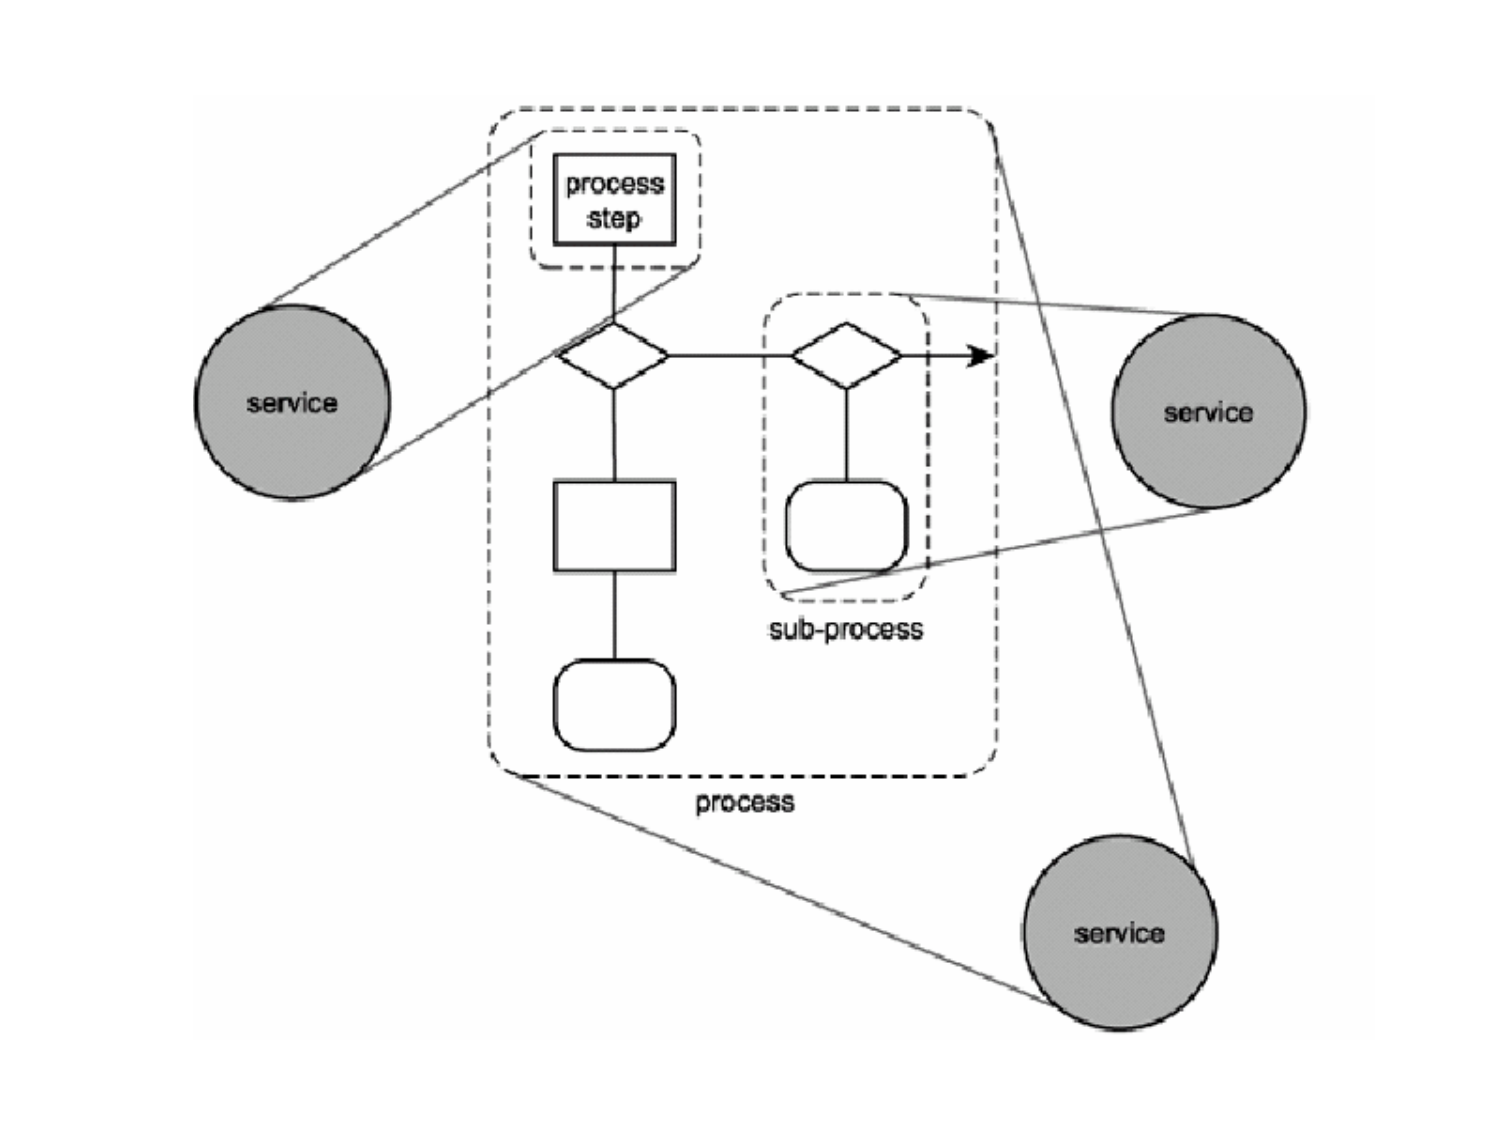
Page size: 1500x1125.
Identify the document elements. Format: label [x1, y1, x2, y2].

picture [192, 95, 1376, 1040]
